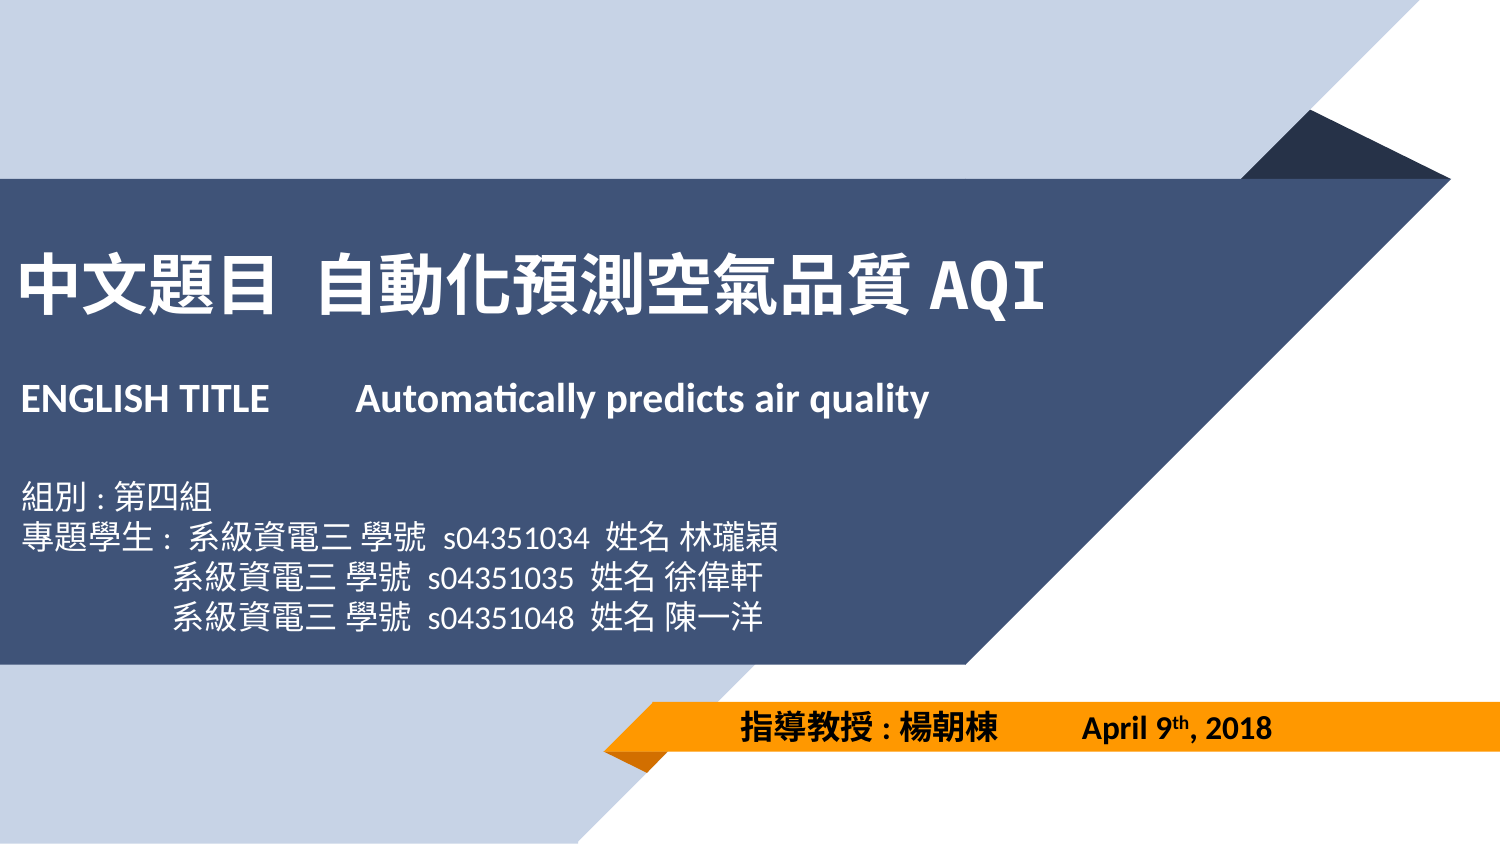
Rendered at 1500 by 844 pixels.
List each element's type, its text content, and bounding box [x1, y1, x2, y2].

text_box ENGLISH TITLE Automatically predicts air quality [5, 363, 1247, 428]
title 中文題目 自動化預測空氣品質AQI [0, 209, 1294, 517]
text_box 指導教授:楊朝棟 April 9th, 2018 [726, 698, 1287, 754]
text_box 組別:第四組 專題學生: 系級資電三 學號 s04351034 姓名 林瓏穎 系級資電三 學號 s04351035 姓名 徐偉軒 系級資電三 學號 s04351048 姓名 陳一洋 [7, 469, 794, 644]
